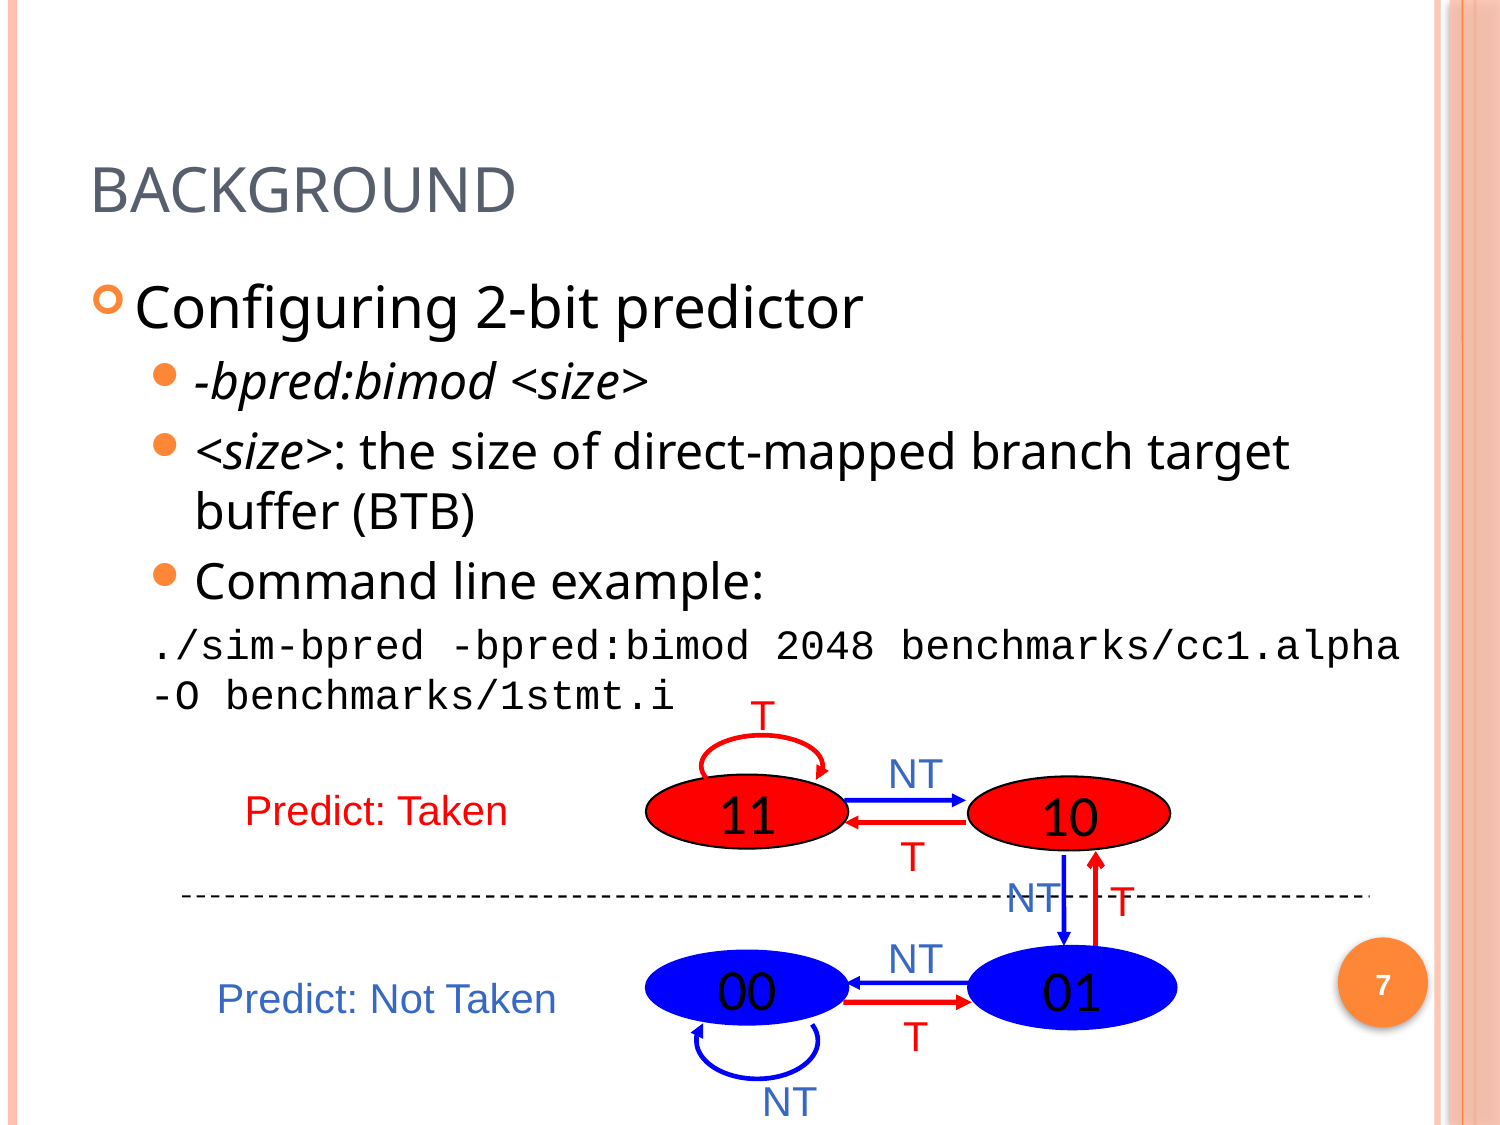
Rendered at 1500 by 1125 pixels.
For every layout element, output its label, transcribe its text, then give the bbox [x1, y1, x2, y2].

title Background [75, 45, 1300, 233]
list Configuring 2-bit predictor -bpred:bimod <size> <size>: the size of direct-mapped branch target buffer (BTB) Command line example: ./sim-bpred -bpred:bimod 2048 benchmarks/cc1.alpha -O benchmarks/1stmt.i [75, 262, 1424, 1062]
text_box Predict: Not Taken [201, 964, 639, 1029]
text_box Predict: Taken [229, 776, 524, 842]
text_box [645, 681, 1171, 1125]
slide_number 7 [1333, 940, 1434, 1027]
